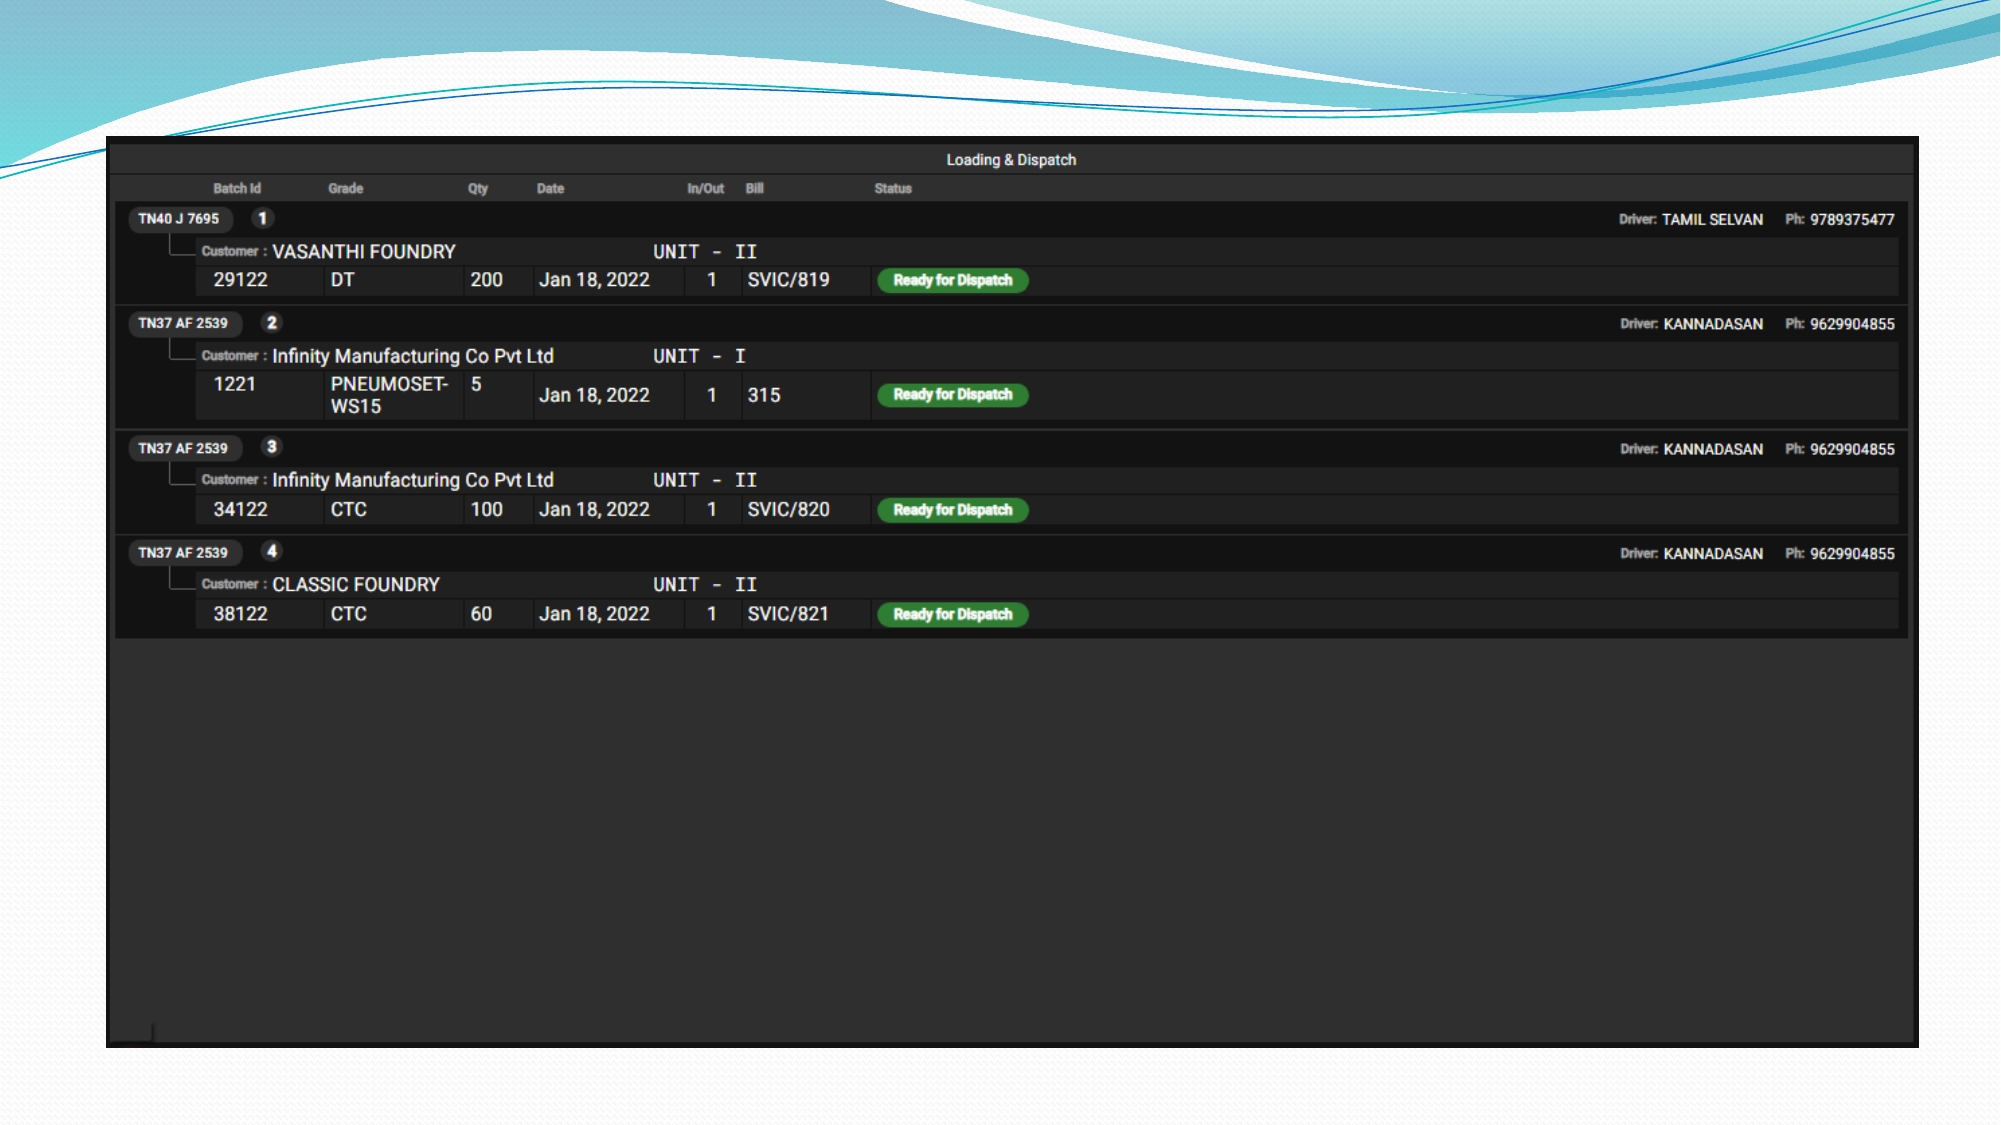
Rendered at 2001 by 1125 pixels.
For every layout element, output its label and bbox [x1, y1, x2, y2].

picture [105, 136, 1919, 1049]
